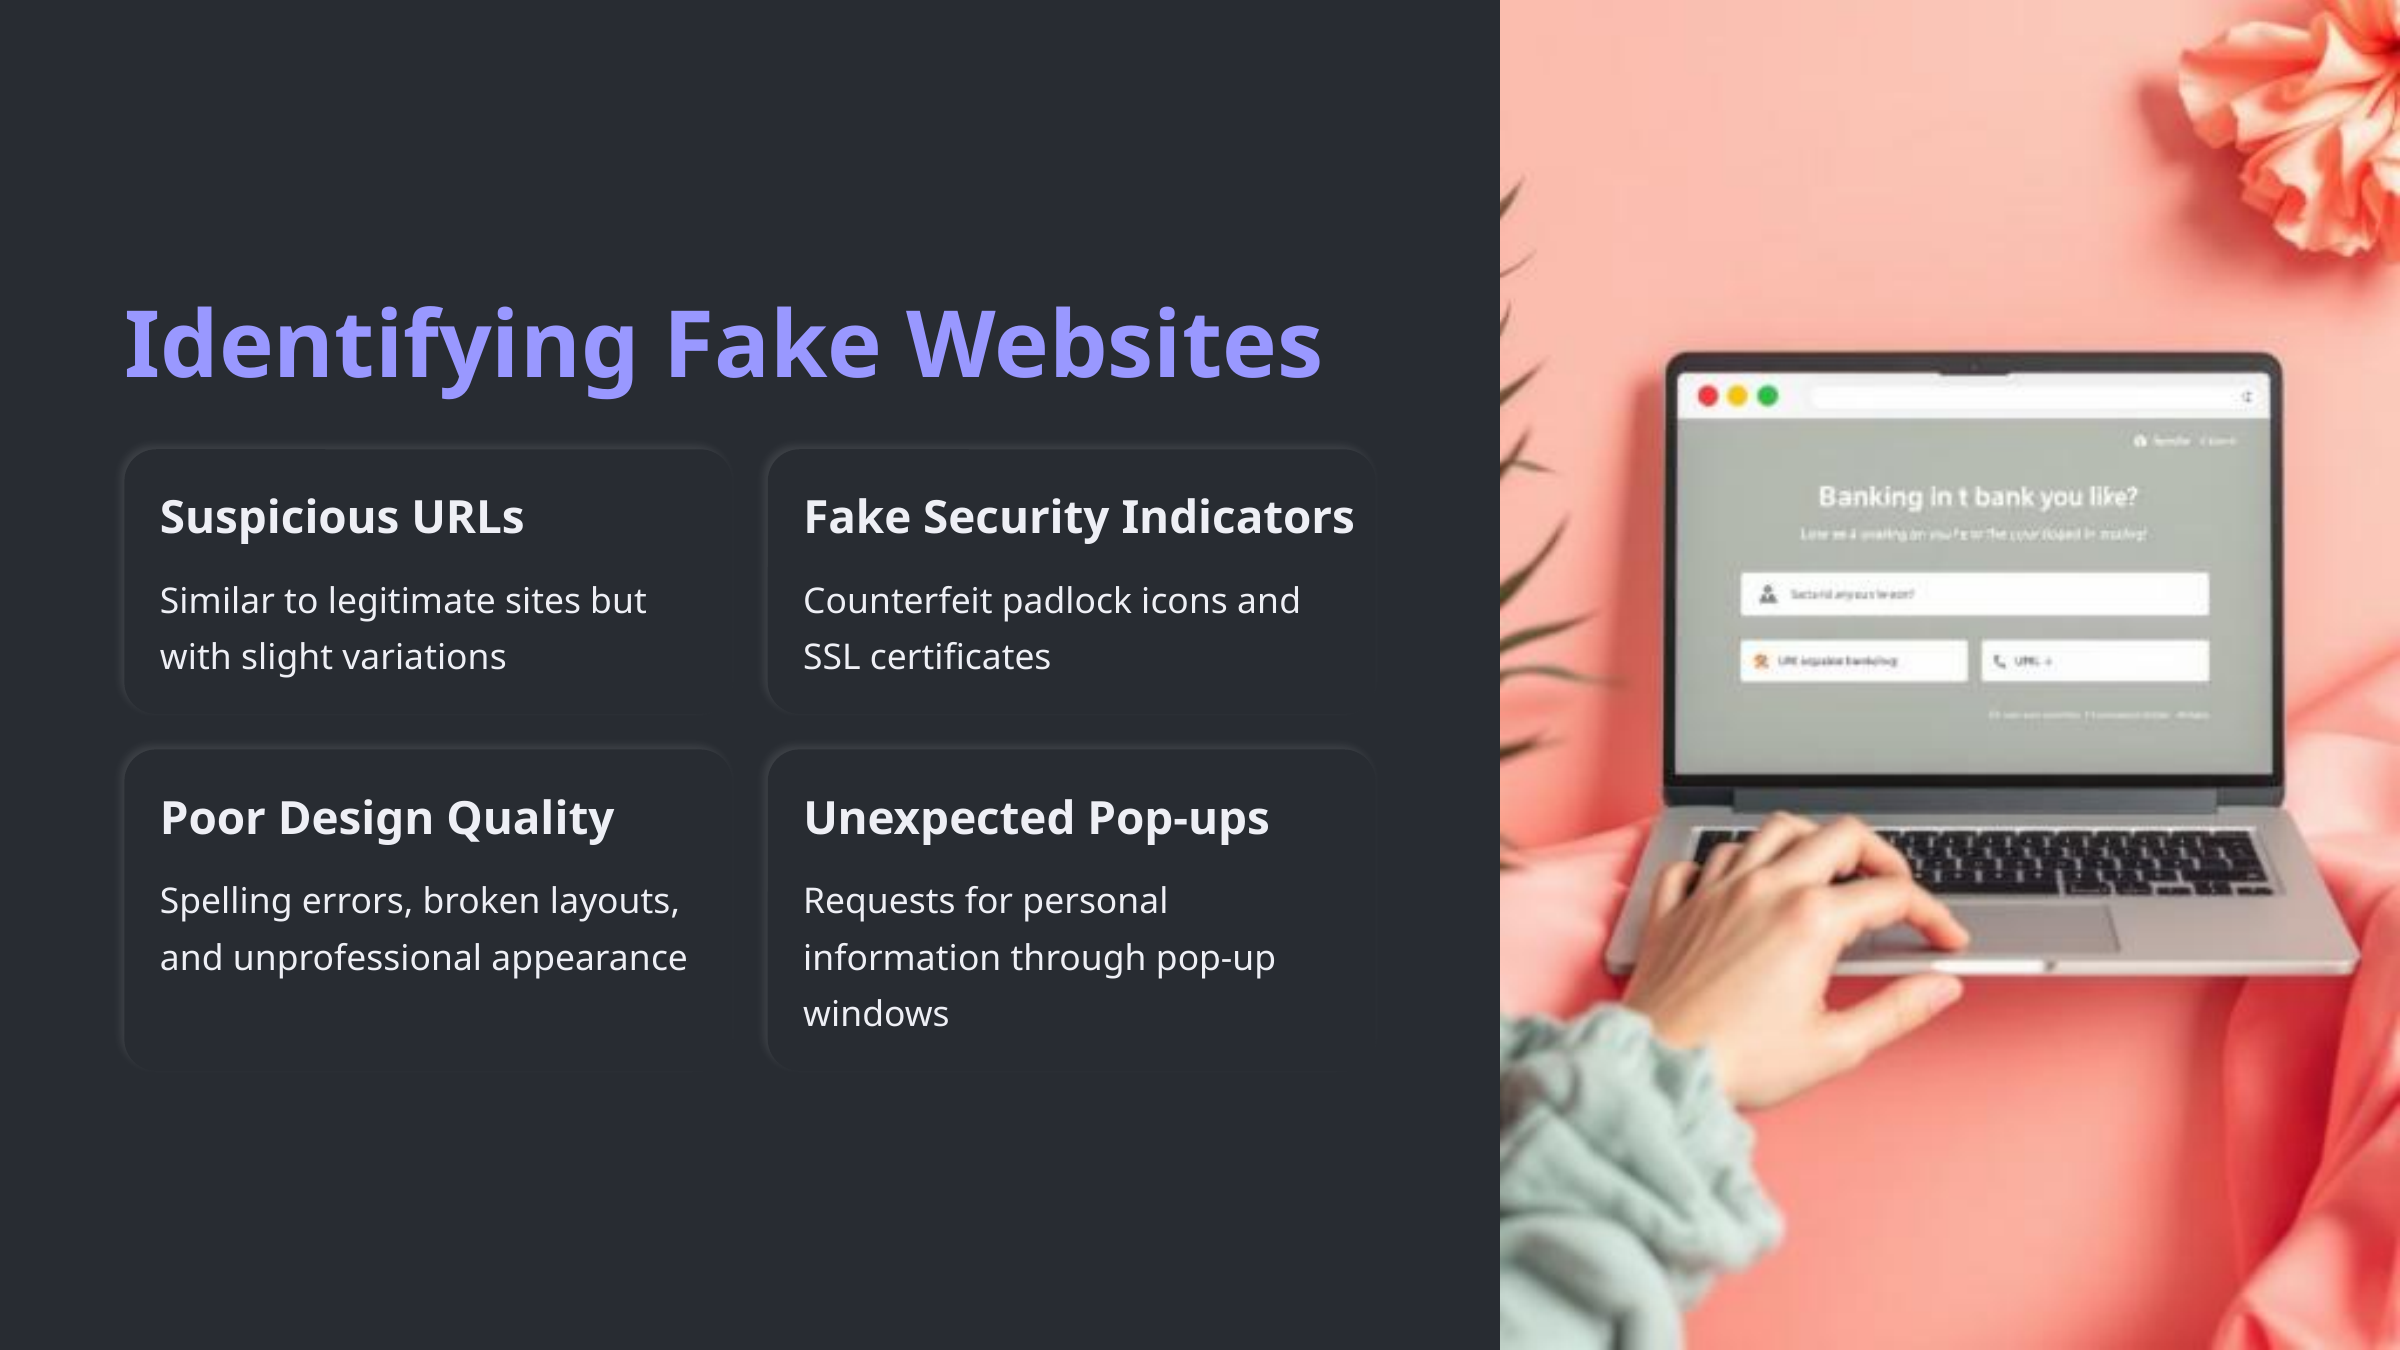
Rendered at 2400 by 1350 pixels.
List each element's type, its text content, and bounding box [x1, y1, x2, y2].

text_box Fake Security Indicators [803, 484, 1304, 544]
text_box Similar to legitimate sites but with slight variations [159, 564, 697, 679]
text_box Suspicious URLs [159, 484, 628, 544]
text_box [767, 449, 1376, 714]
text_box Spelling errors, broken layouts, and unprofessional appearance [159, 864, 697, 1036]
text_box Poor Design Quality [159, 784, 628, 844]
text_box [124, 749, 733, 1071]
text_box [124, 449, 733, 714]
picture [1499, 0, 2400, 1350]
text_box Unexpected Pop-ups [803, 784, 1271, 844]
text_box [767, 749, 1376, 1071]
text_box Counterfeit padlock icons and SSL certificates [803, 564, 1340, 679]
text_box Identifying Fake Websites [124, 279, 1189, 396]
text_box Requests for personal information through pop-up windows [803, 864, 1340, 1036]
